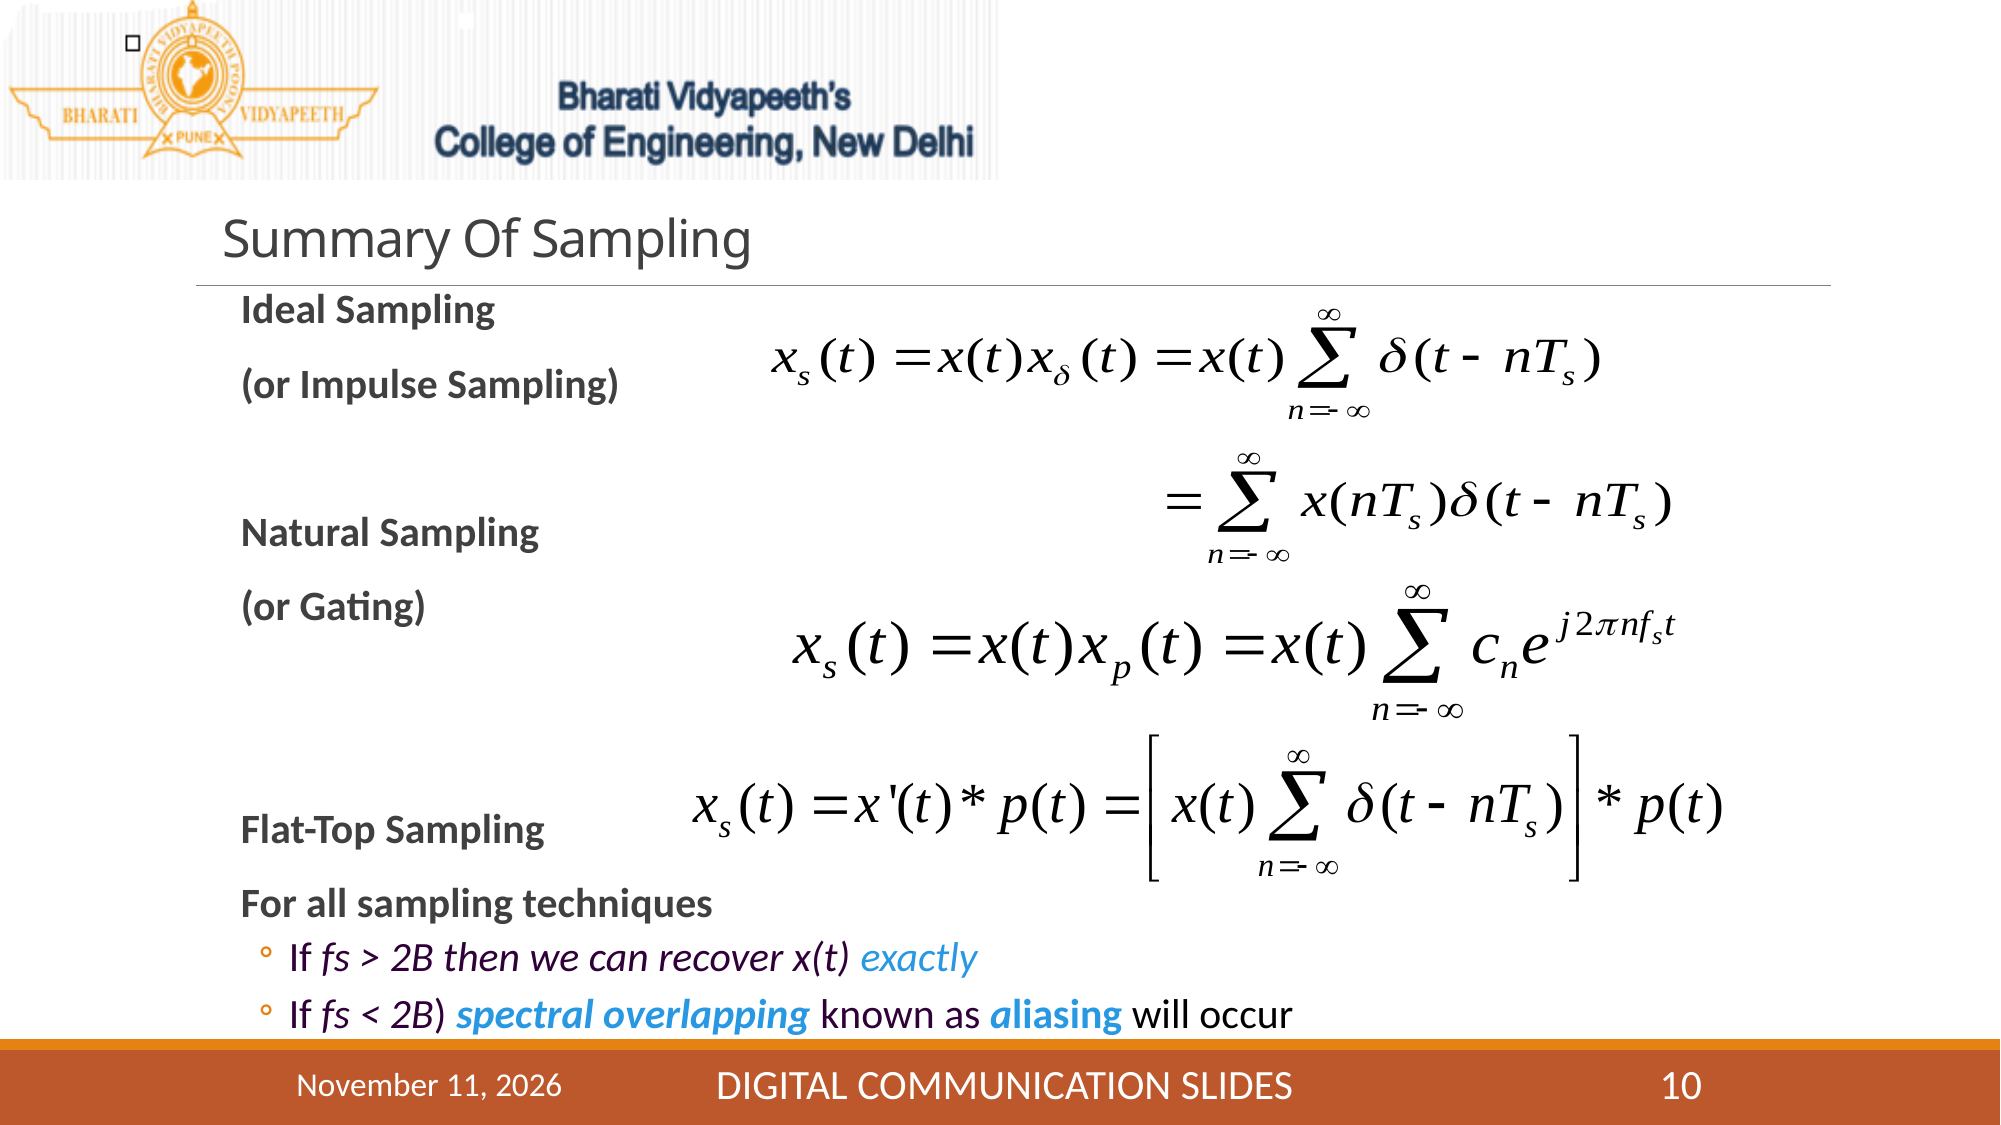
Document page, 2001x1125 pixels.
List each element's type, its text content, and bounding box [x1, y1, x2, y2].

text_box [681, 723, 1735, 894]
title Summary Of Sampling [207, 171, 1558, 277]
list Ideal Sampling (or Impulse Sampling) Natural Sampling (or Gating) Flat-Top Sampling For all sampling techniques If fs > 2B then we can recover x(t) exactly If fs < 2B) spectral overlapping known as aliasing will occur [225, 280, 1601, 1116]
slide_number 10 [1555, 1052, 1718, 1113]
picture [0, 0, 1001, 180]
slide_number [281, 1052, 586, 1113]
text_box Digital Communication Slides [693, 1052, 1316, 1113]
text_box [780, 561, 1695, 720]
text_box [759, 287, 1686, 577]
